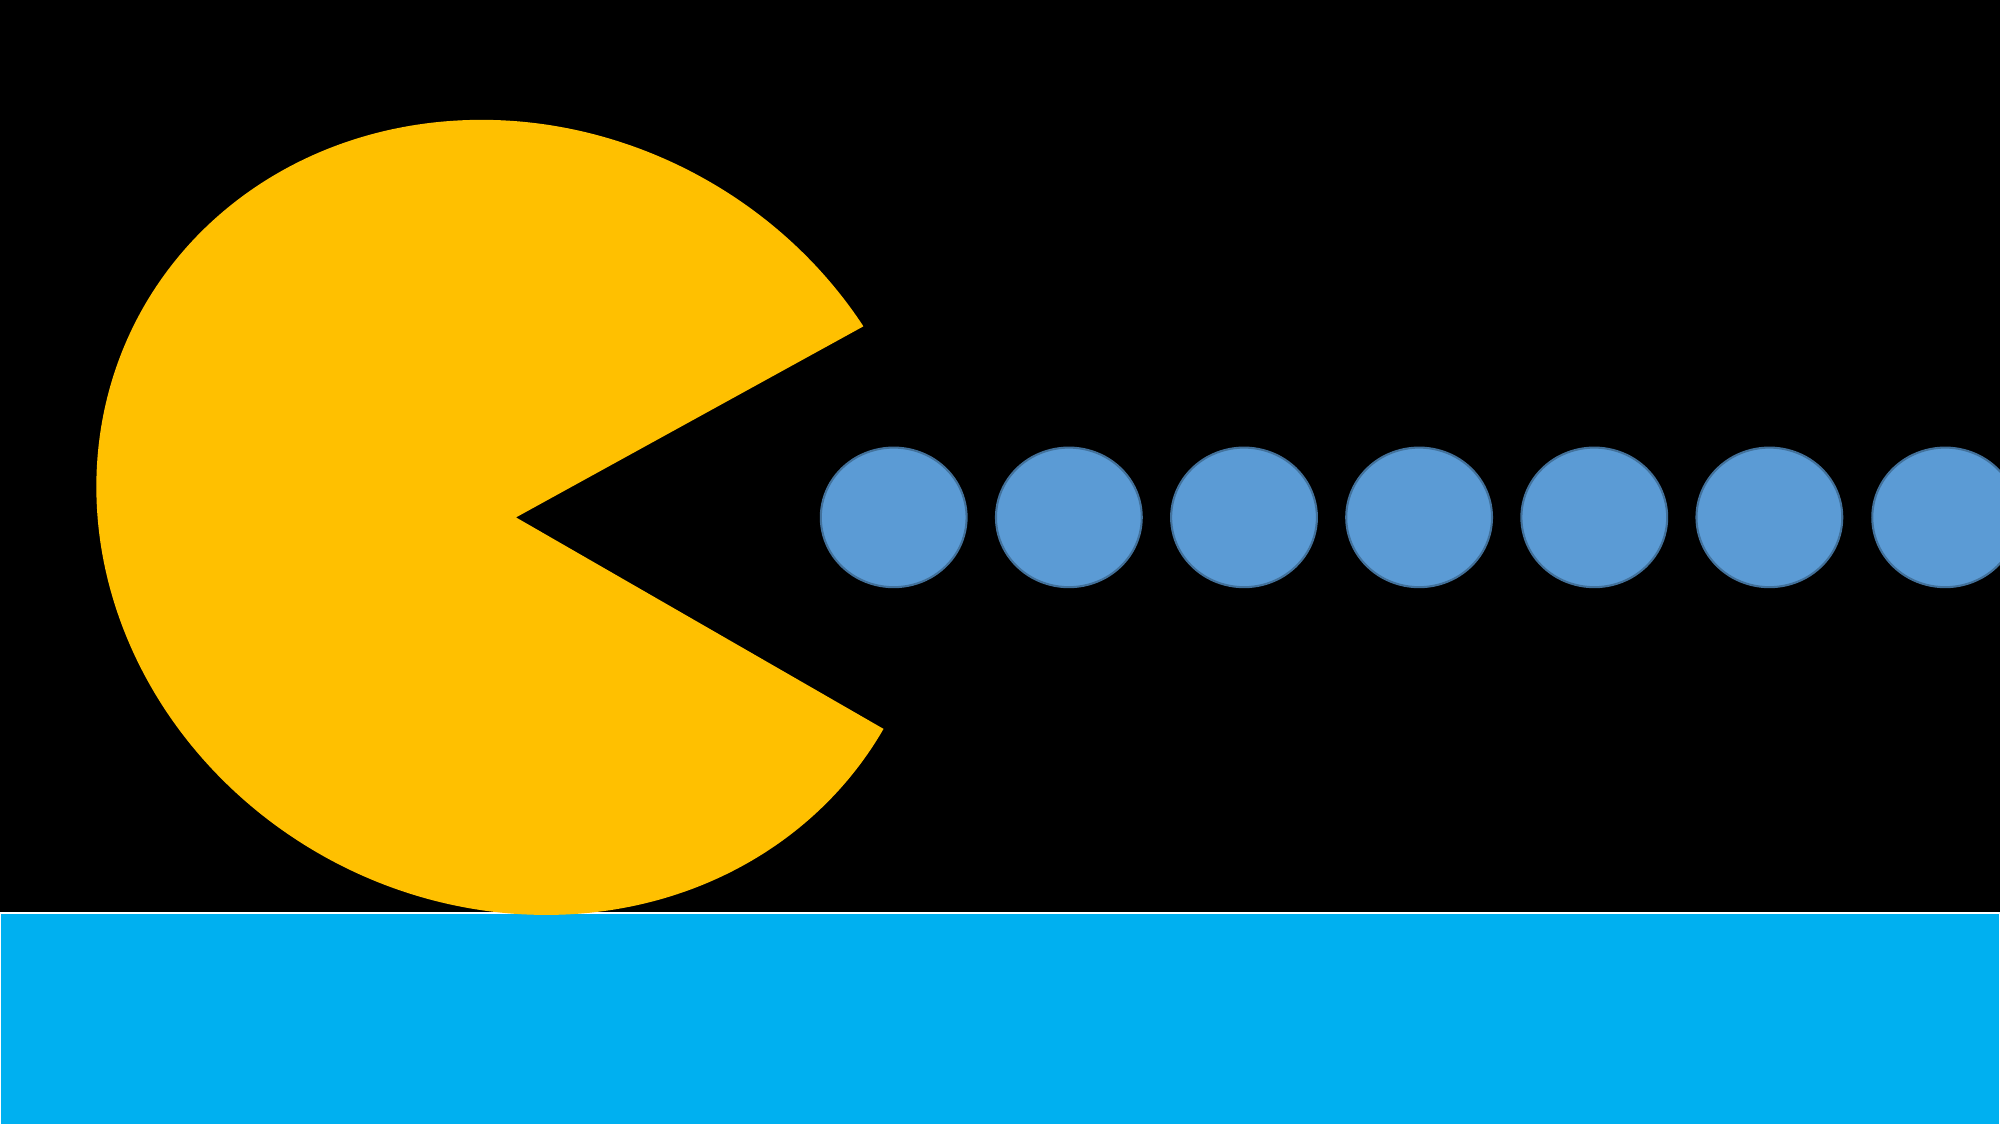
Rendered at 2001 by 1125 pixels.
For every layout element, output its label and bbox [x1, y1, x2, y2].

text_box [0, 913, 2000, 1125]
text_box [1696, 447, 1843, 588]
text_box [820, 447, 1668, 588]
text_box [1872, 447, 2000, 588]
text_box [97, 120, 883, 914]
